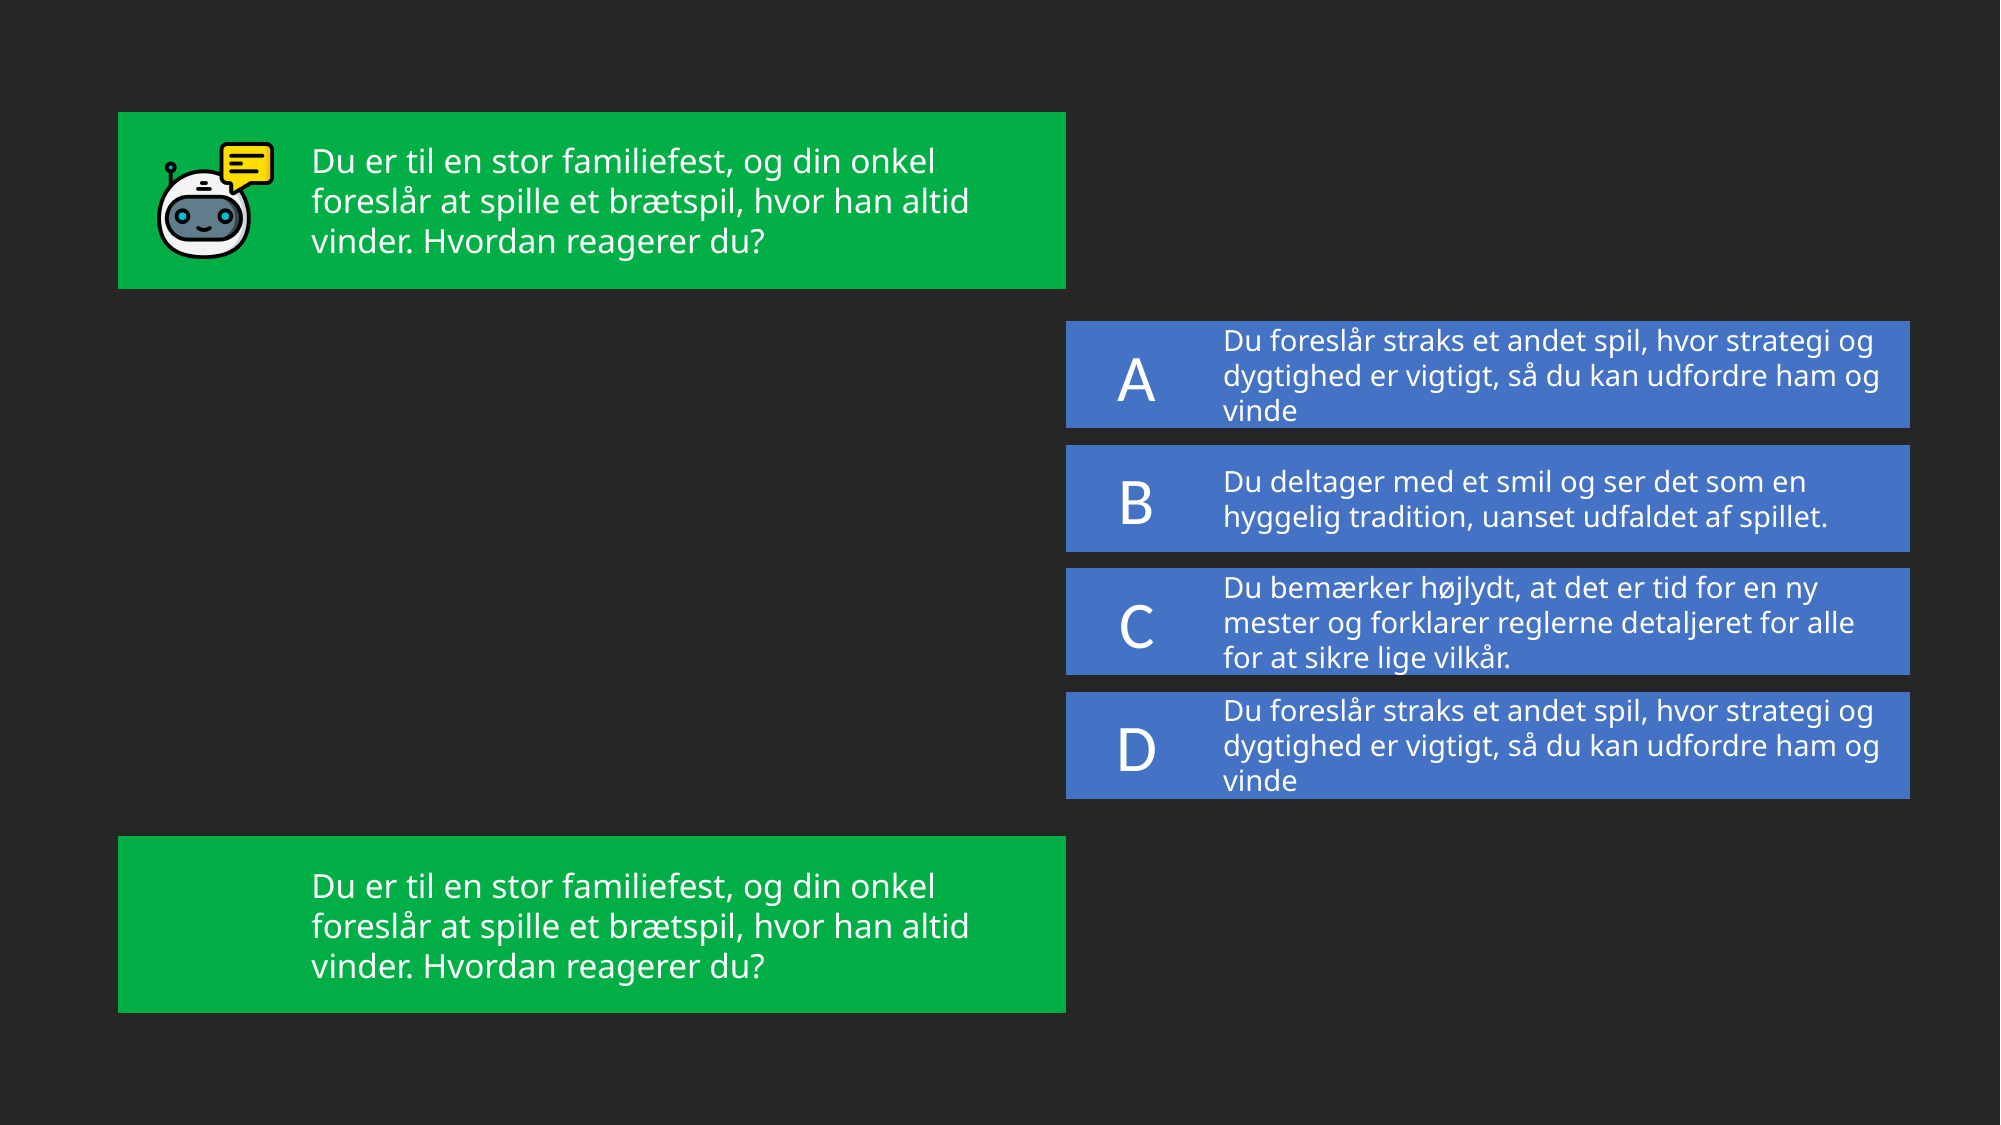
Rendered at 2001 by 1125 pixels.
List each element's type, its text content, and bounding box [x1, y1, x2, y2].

text_box C [1065, 567, 1209, 676]
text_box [117, 836, 1066, 1014]
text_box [117, 111, 1066, 289]
text_box Du bemærker højlydt, at det er tid for en ny mester og forklarer reglerne detaljeret for alle for at sikre lige vilkår. [1209, 567, 1911, 676]
text_box A [1065, 320, 1209, 429]
text_box Du foreslår straks et andet spil, hvor strategi og dygtighed er vigtigt, så du kan udfordre ham og vinde [1209, 320, 1911, 429]
picture [157, 142, 274, 259]
text_box D [1065, 691, 1209, 800]
text_box B [1065, 444, 1209, 553]
text_box Du deltager med et smil og ser det som en hyggelig tradition, uanset udfaldet af spillet. [1209, 444, 1911, 553]
text_box Du foreslår straks et andet spil, hvor strategi og dygtighed er vigtigt, så du kan udfordre ham og vinde [1209, 691, 1911, 800]
